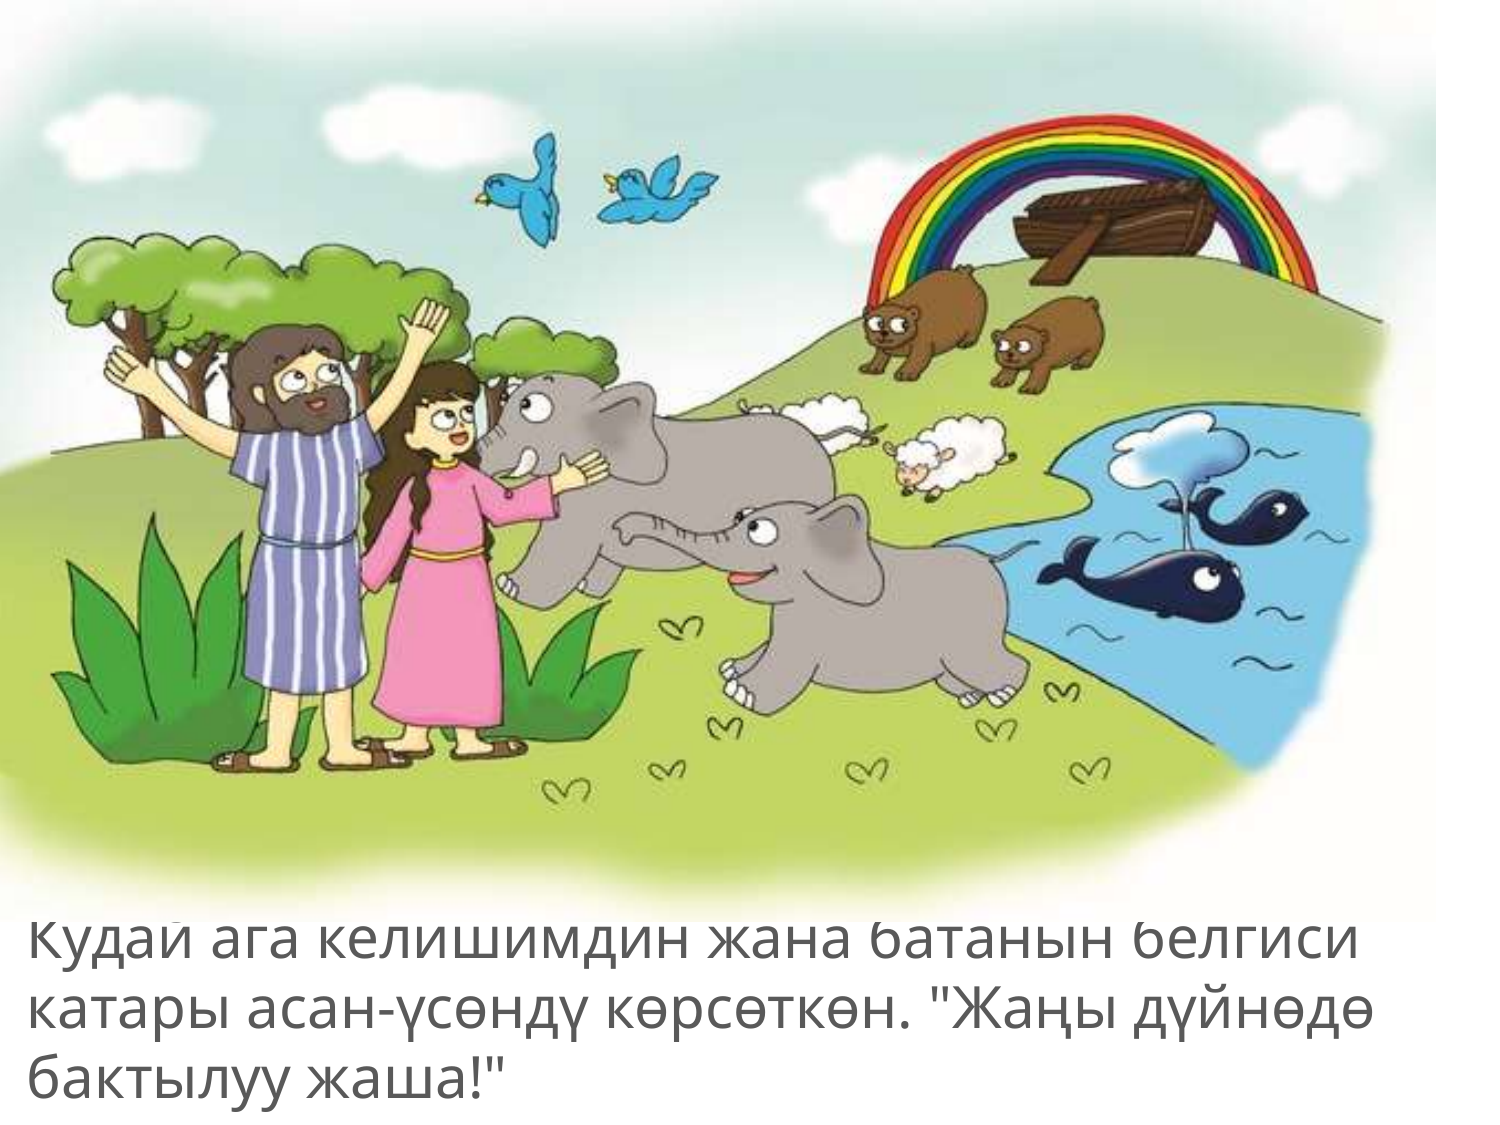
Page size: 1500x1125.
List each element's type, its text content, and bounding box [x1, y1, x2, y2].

picture [0, 0, 1436, 922]
text_box Кудай ага келишимдин жана батанын белгиси катары асан-үсөндү көрсөткөн. "Жаңы дүйнөдө бактылуу жаша!" [11, 893, 1498, 1118]
